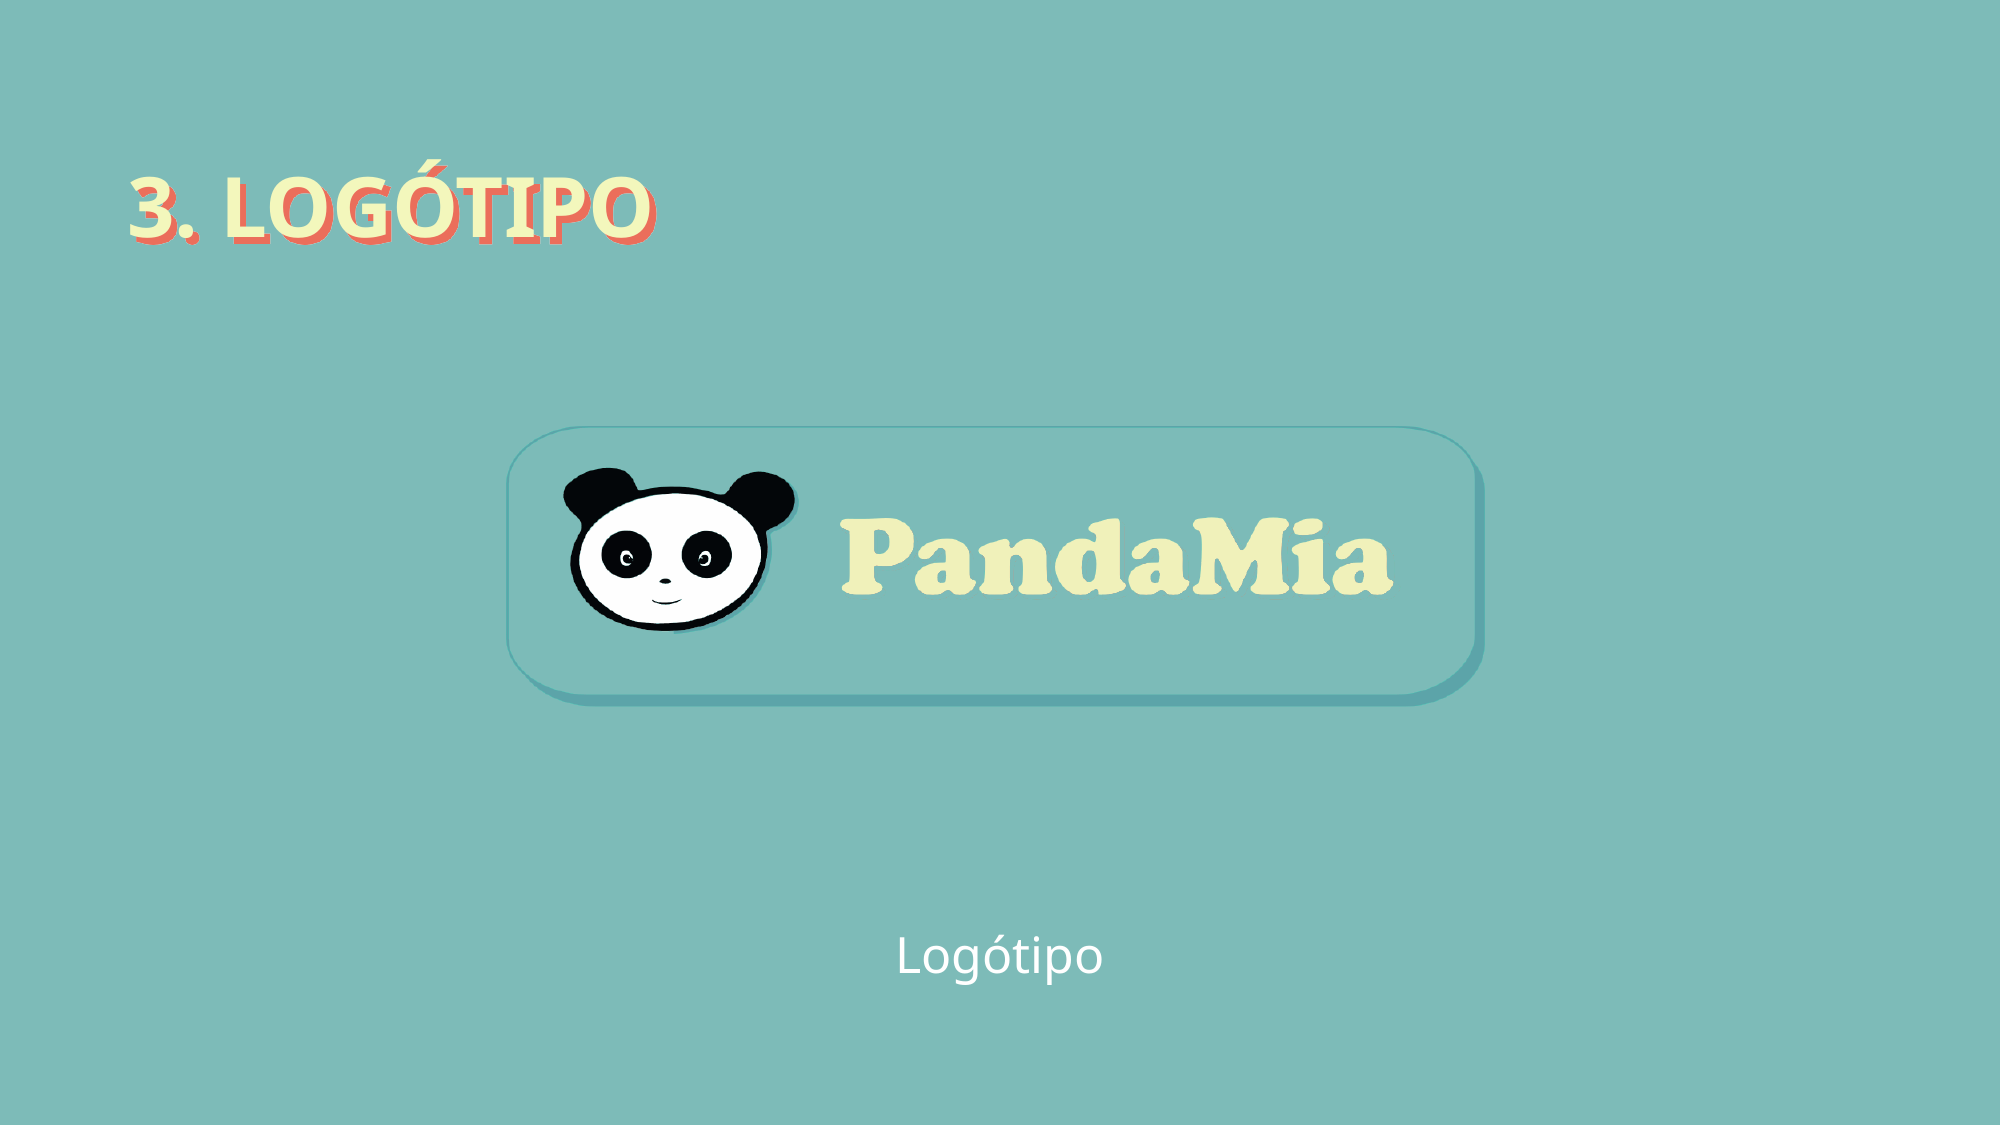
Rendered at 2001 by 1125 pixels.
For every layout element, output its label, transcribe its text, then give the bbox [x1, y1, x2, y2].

text_box [112, 359, 1888, 897]
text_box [497, 402, 1503, 723]
text_box 3. LOGÓTIPO [112, 104, 1525, 317]
text_box Logótipo [112, 897, 1888, 1021]
